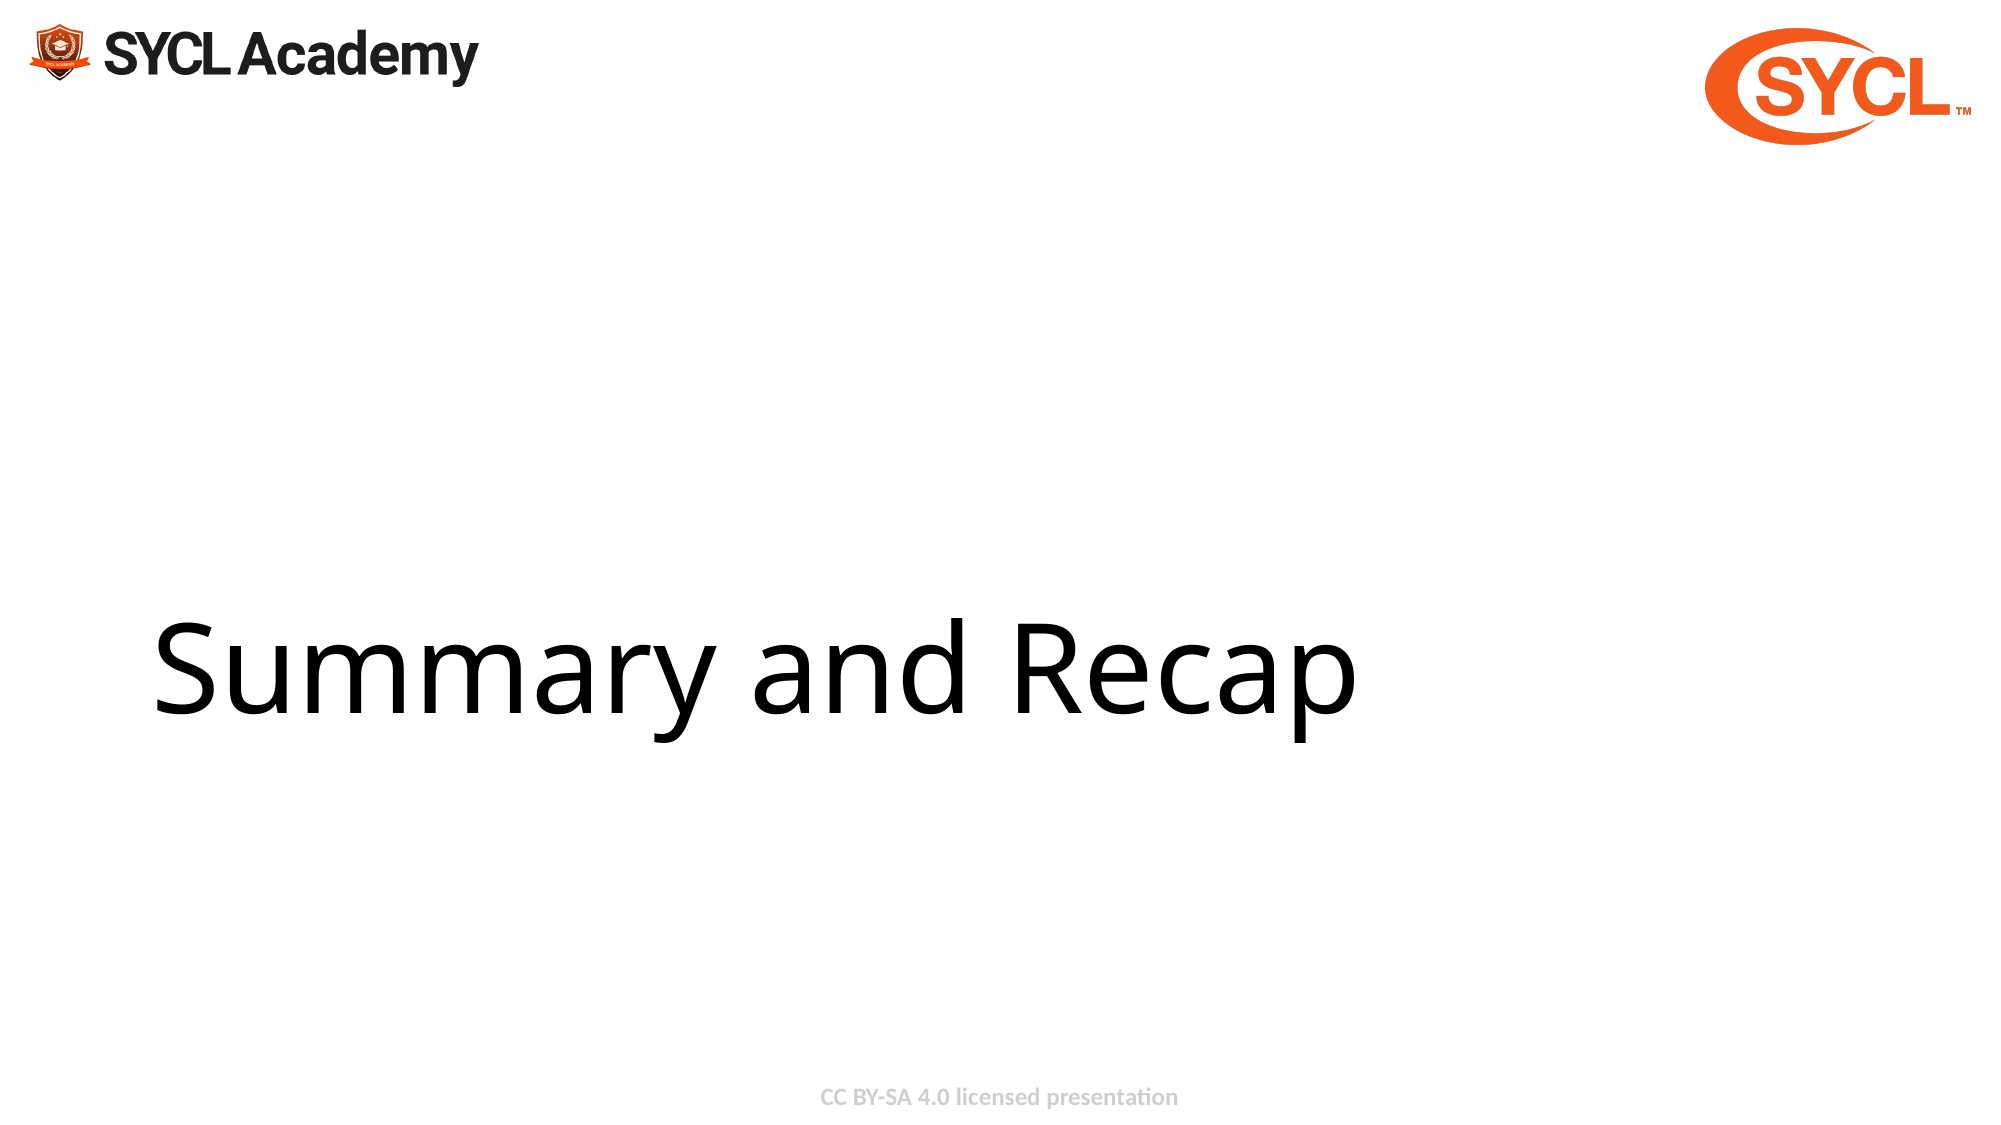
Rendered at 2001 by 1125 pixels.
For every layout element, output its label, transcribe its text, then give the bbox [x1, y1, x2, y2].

picture [1705, 28, 1971, 145]
title Summary and Recap [136, 280, 1862, 749]
picture [29, 24, 479, 87]
